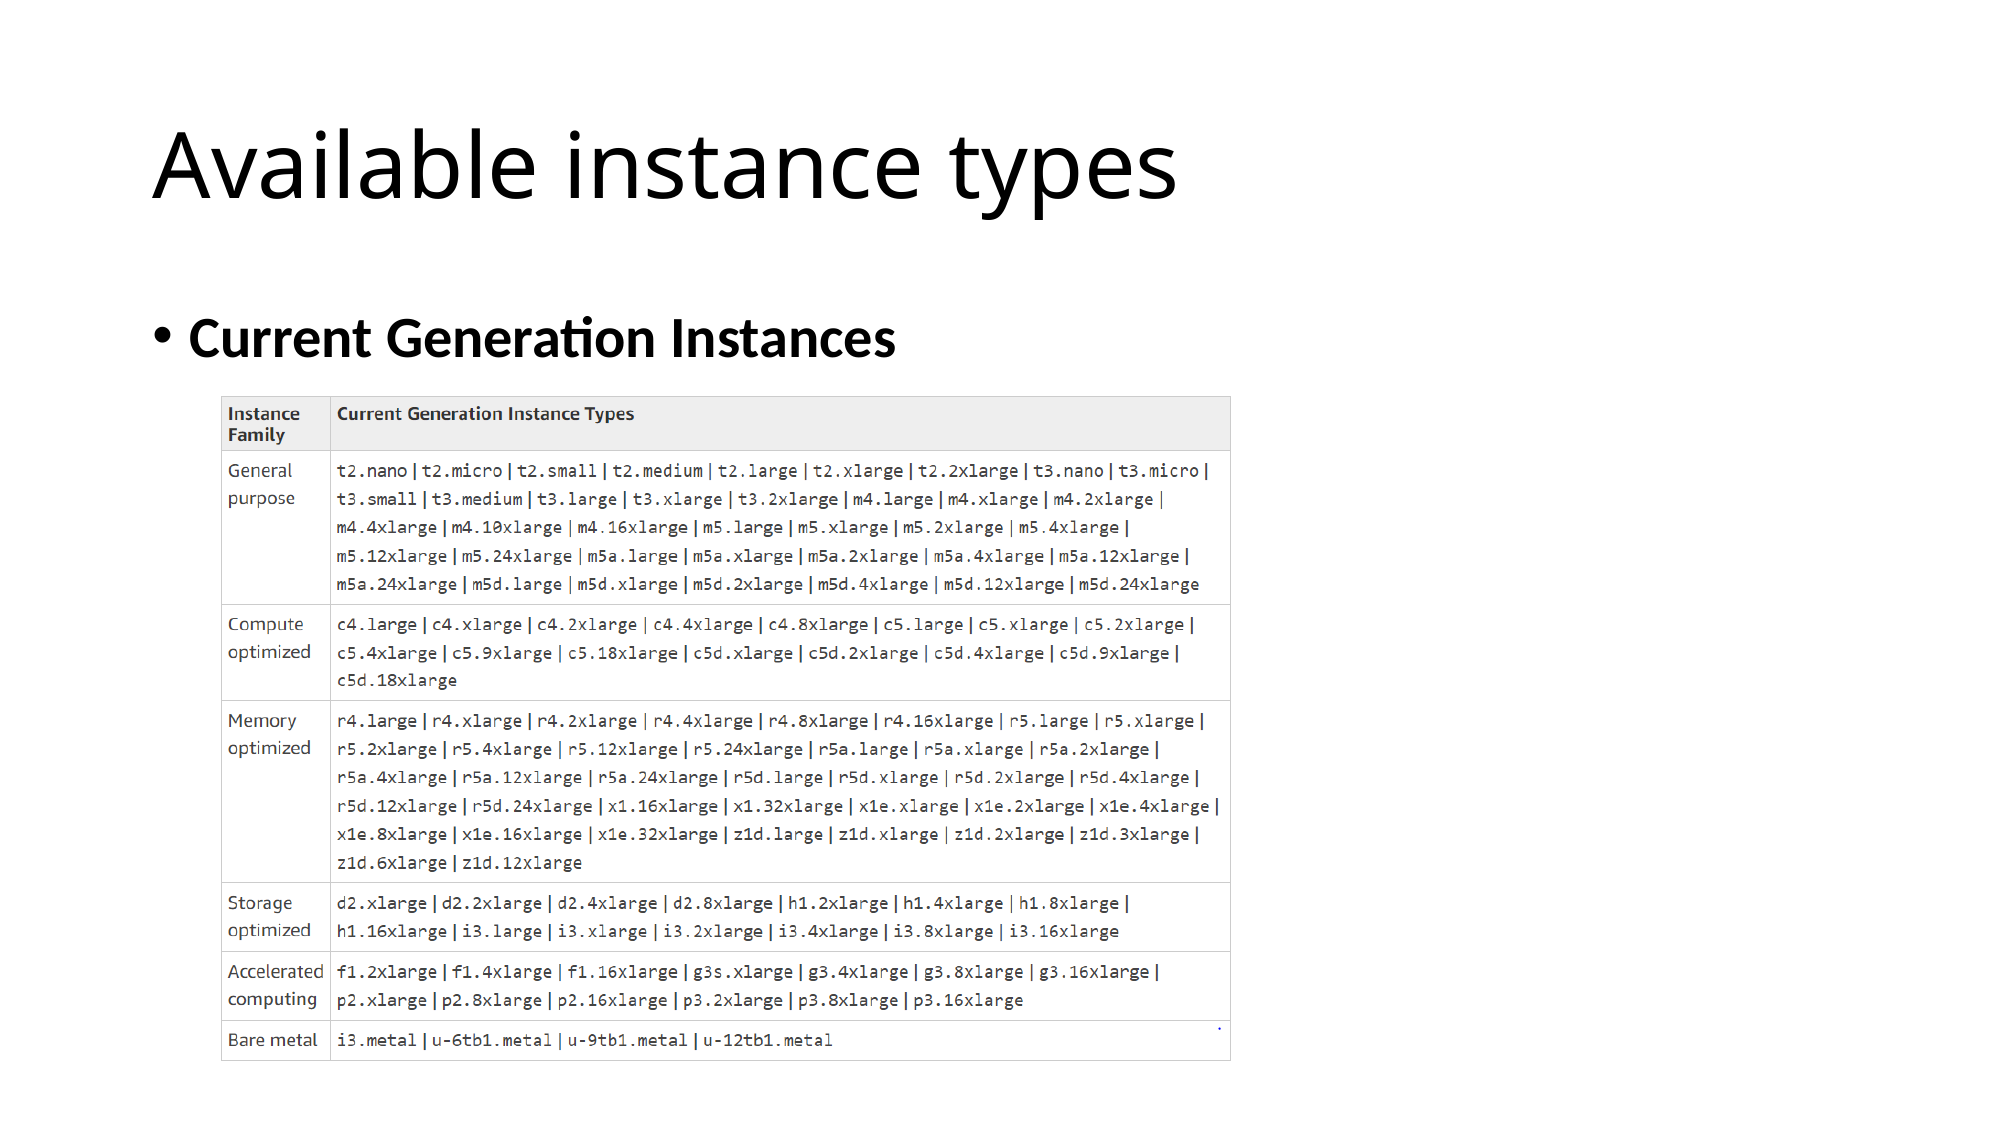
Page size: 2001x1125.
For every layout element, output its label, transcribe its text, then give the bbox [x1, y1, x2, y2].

title Available instance types [137, 59, 1863, 278]
list Current Generation Instances [137, 299, 1863, 1014]
picture [215, 390, 1237, 1066]
